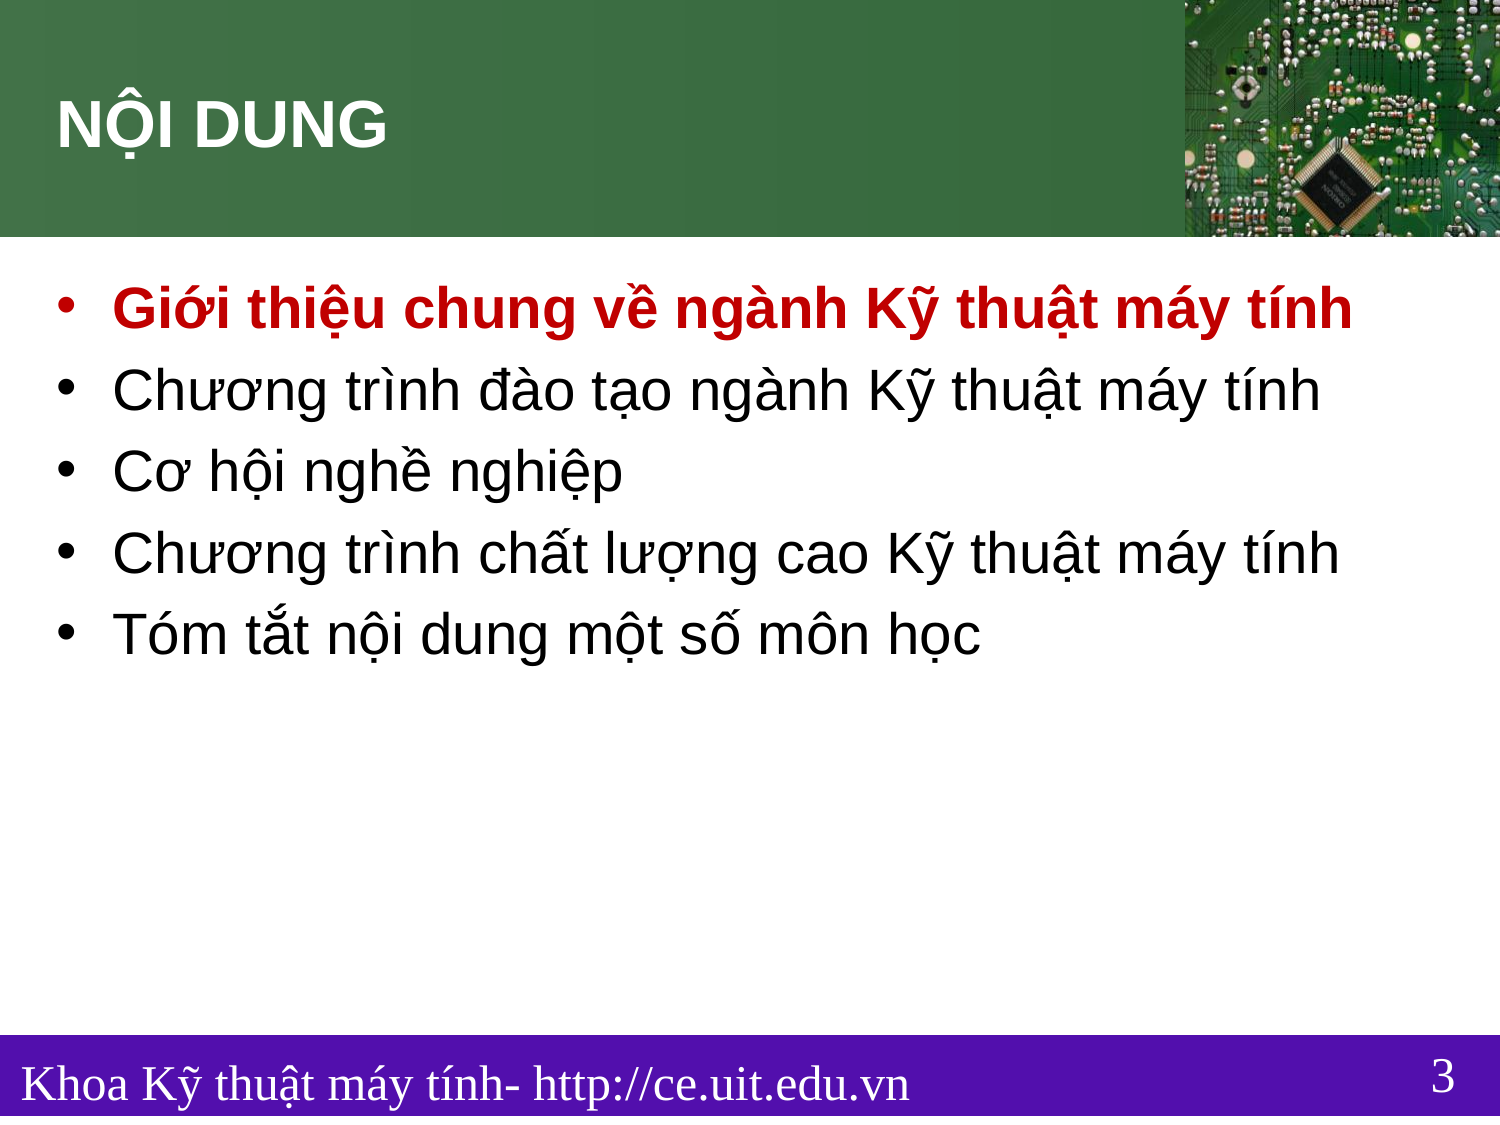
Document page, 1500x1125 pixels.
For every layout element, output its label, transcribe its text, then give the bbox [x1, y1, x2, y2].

picture [1185, 0, 1500, 237]
title NỘI DUNG [41, 45, 1164, 197]
slide_number 3 [1376, 1042, 1471, 1103]
list Giới thiệu chung về ngành Kỹ thuật máy tính Chương trình đào tạo ngành Kỹ thuật máy tính Cơ hội nghề nghiệp Chương trình chất lượng cao Kỹ thuật máy tính Tóm tắt nội dung một số môn học [41, 262, 1392, 1005]
picture [0, 1035, 1500, 1116]
